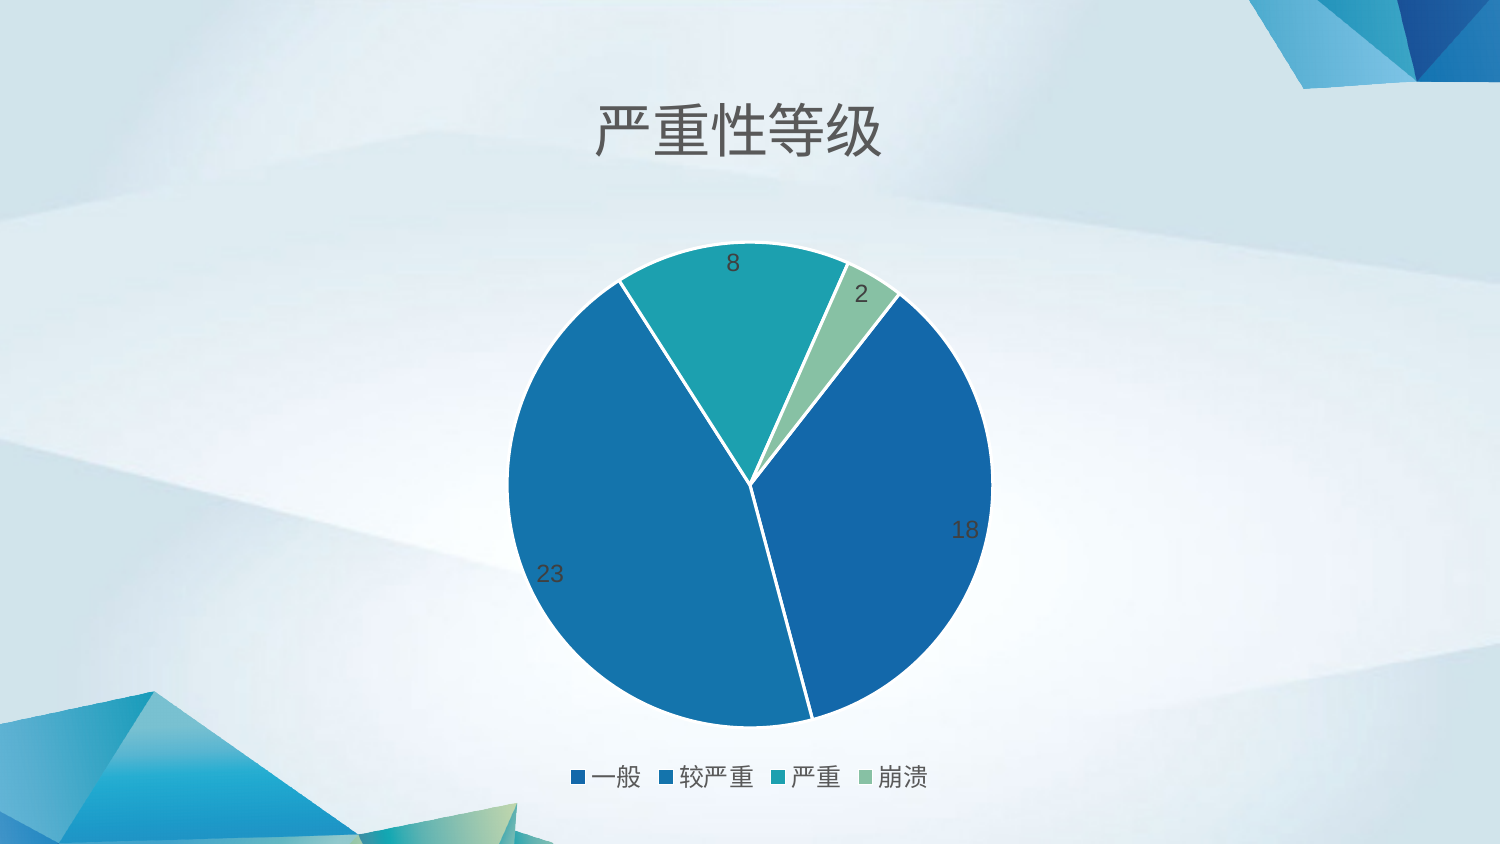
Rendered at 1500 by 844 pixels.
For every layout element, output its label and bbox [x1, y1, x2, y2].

chart [204, 67, 1296, 801]
picture [0, 0, 1500, 844]
